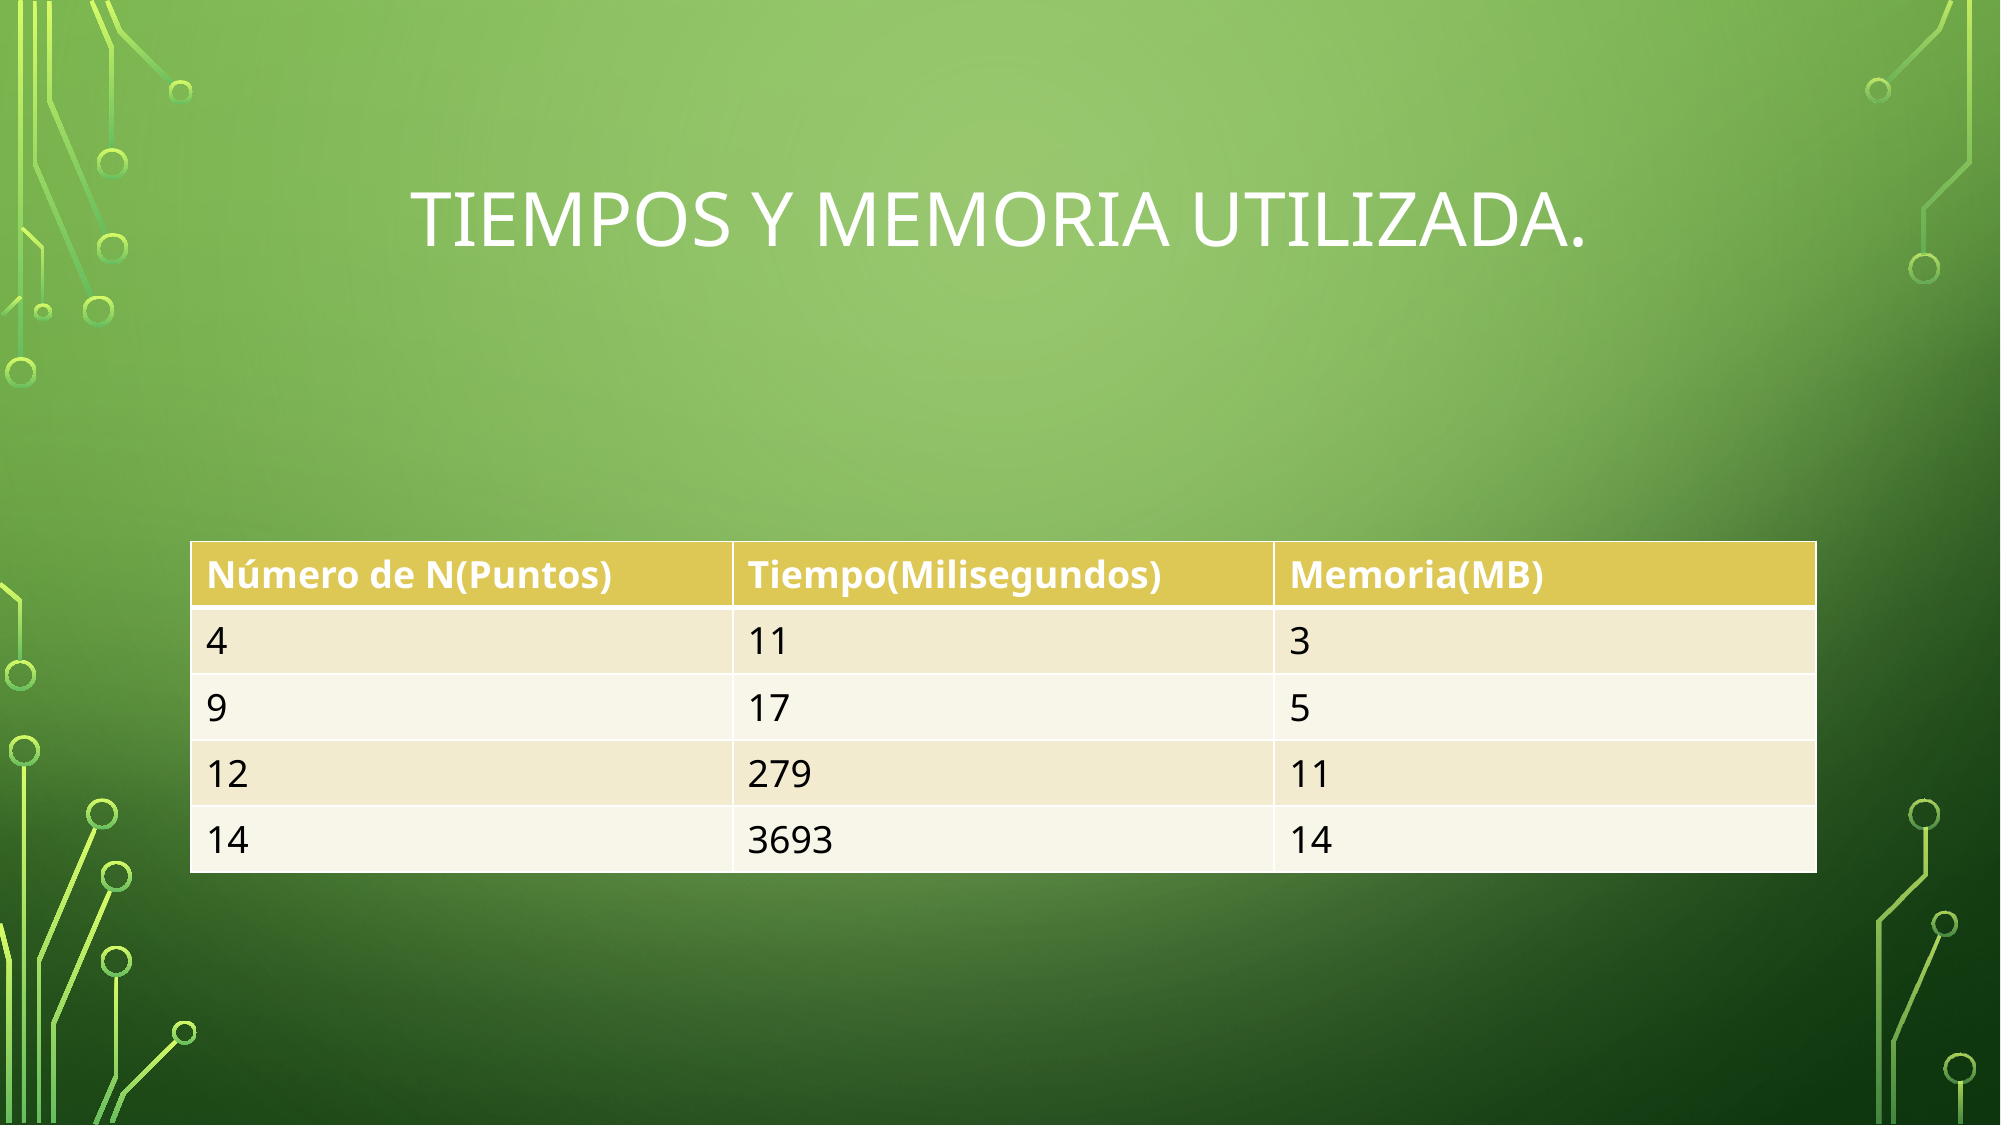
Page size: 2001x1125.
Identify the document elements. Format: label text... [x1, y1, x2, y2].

table_cell 5 [1275, 675, 1815, 739]
table_cell 11 [1275, 741, 1815, 805]
table_cell 12 [192, 741, 732, 805]
title Tiempos y memoria utilizada. [187, 101, 1813, 344]
table_cell 17 [734, 675, 1273, 739]
table_header Memoria(MB) [1275, 542, 1815, 605]
table_cell 11 [734, 610, 1273, 673]
table_cell 3 [1275, 610, 1815, 673]
table_cell 14 [192, 807, 732, 871]
table_cell 4 [192, 610, 732, 673]
table_header Número de N(Puntos) [192, 542, 732, 605]
table_cell 9 [192, 675, 732, 739]
table_cell 279 [734, 741, 1273, 805]
table_header Tiempo(Milisegundos) [734, 542, 1273, 605]
table_cell 3693 [734, 807, 1273, 871]
table_cell 14 [1275, 807, 1815, 871]
